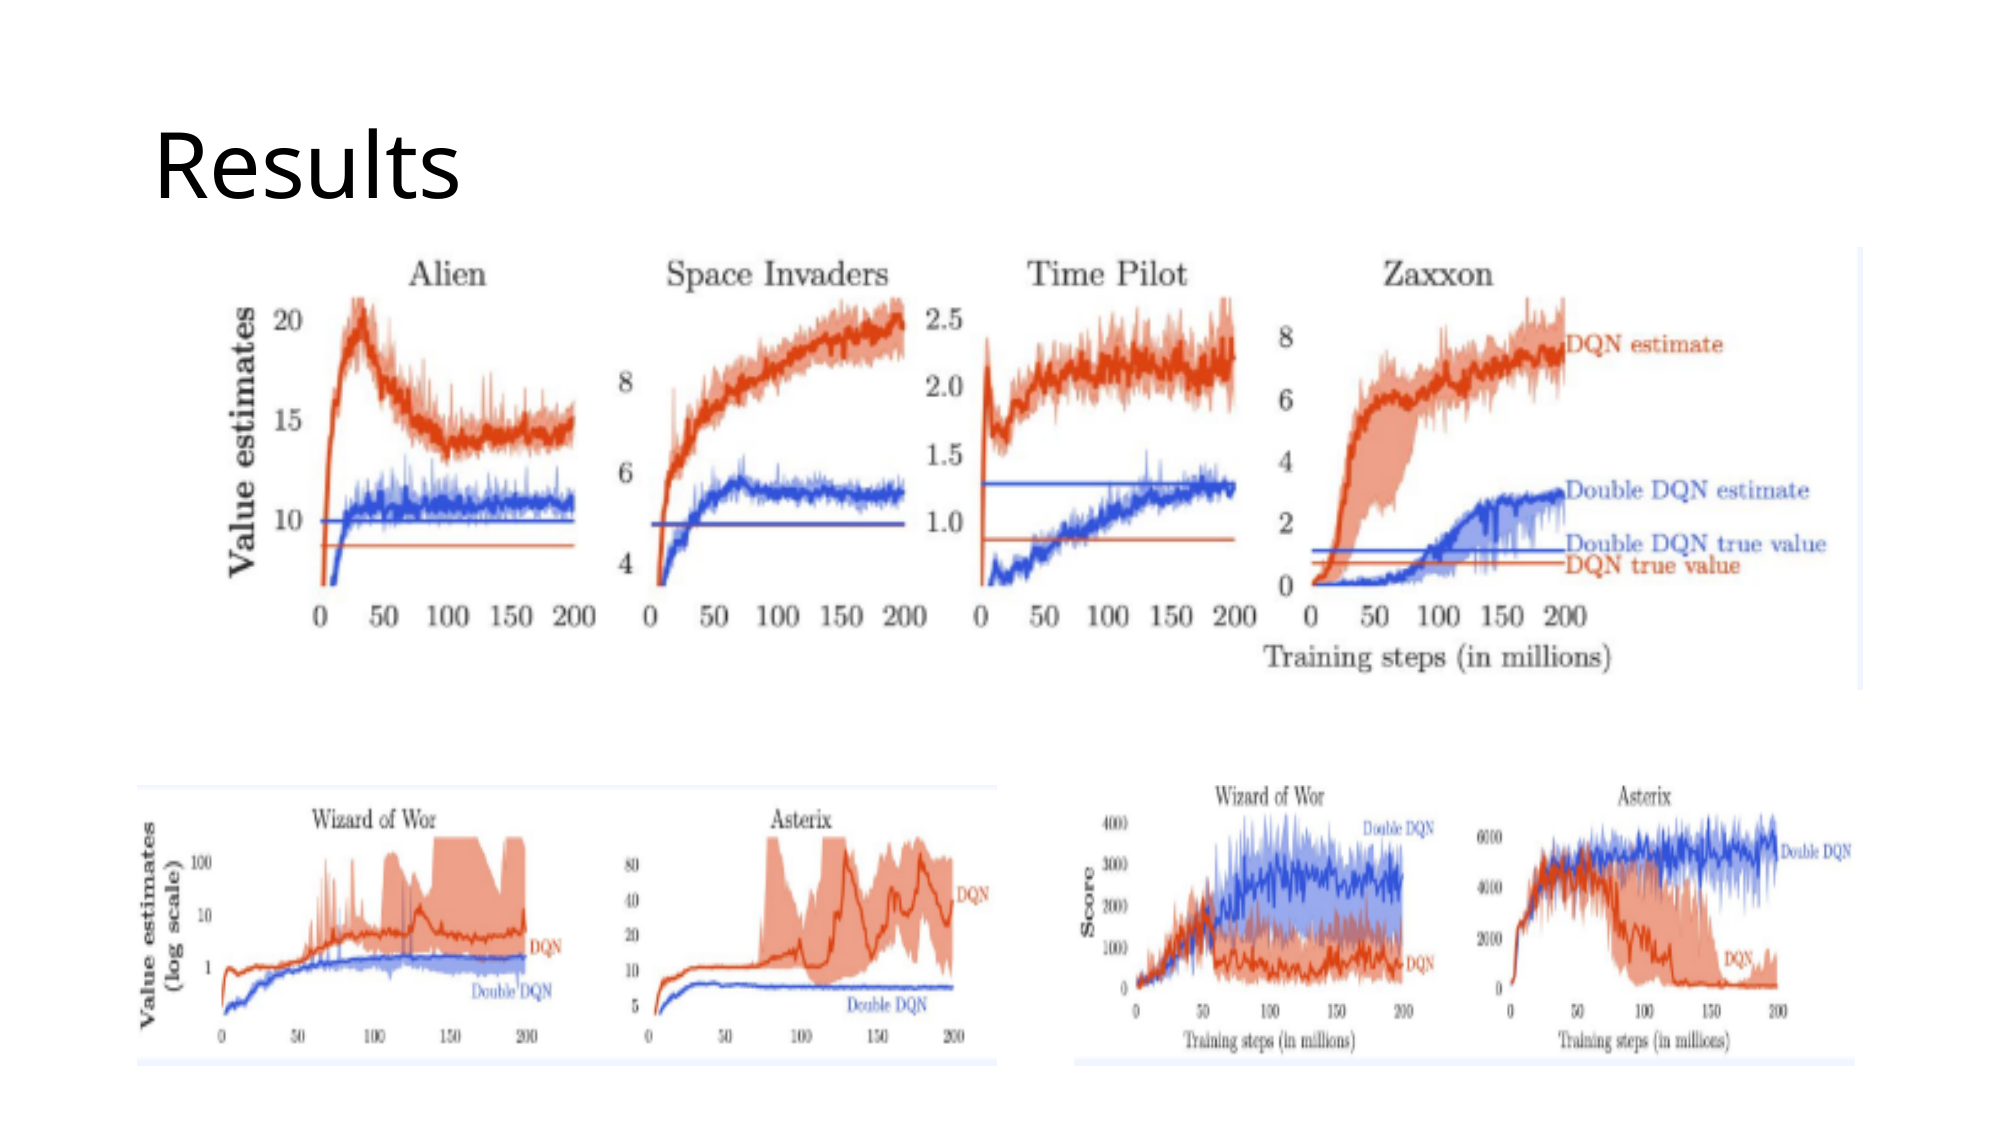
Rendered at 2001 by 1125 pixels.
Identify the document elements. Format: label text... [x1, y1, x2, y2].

picture [1073, 785, 1856, 1066]
picture [136, 785, 997, 1066]
title Results [137, 59, 1863, 278]
picture [202, 247, 1863, 690]
